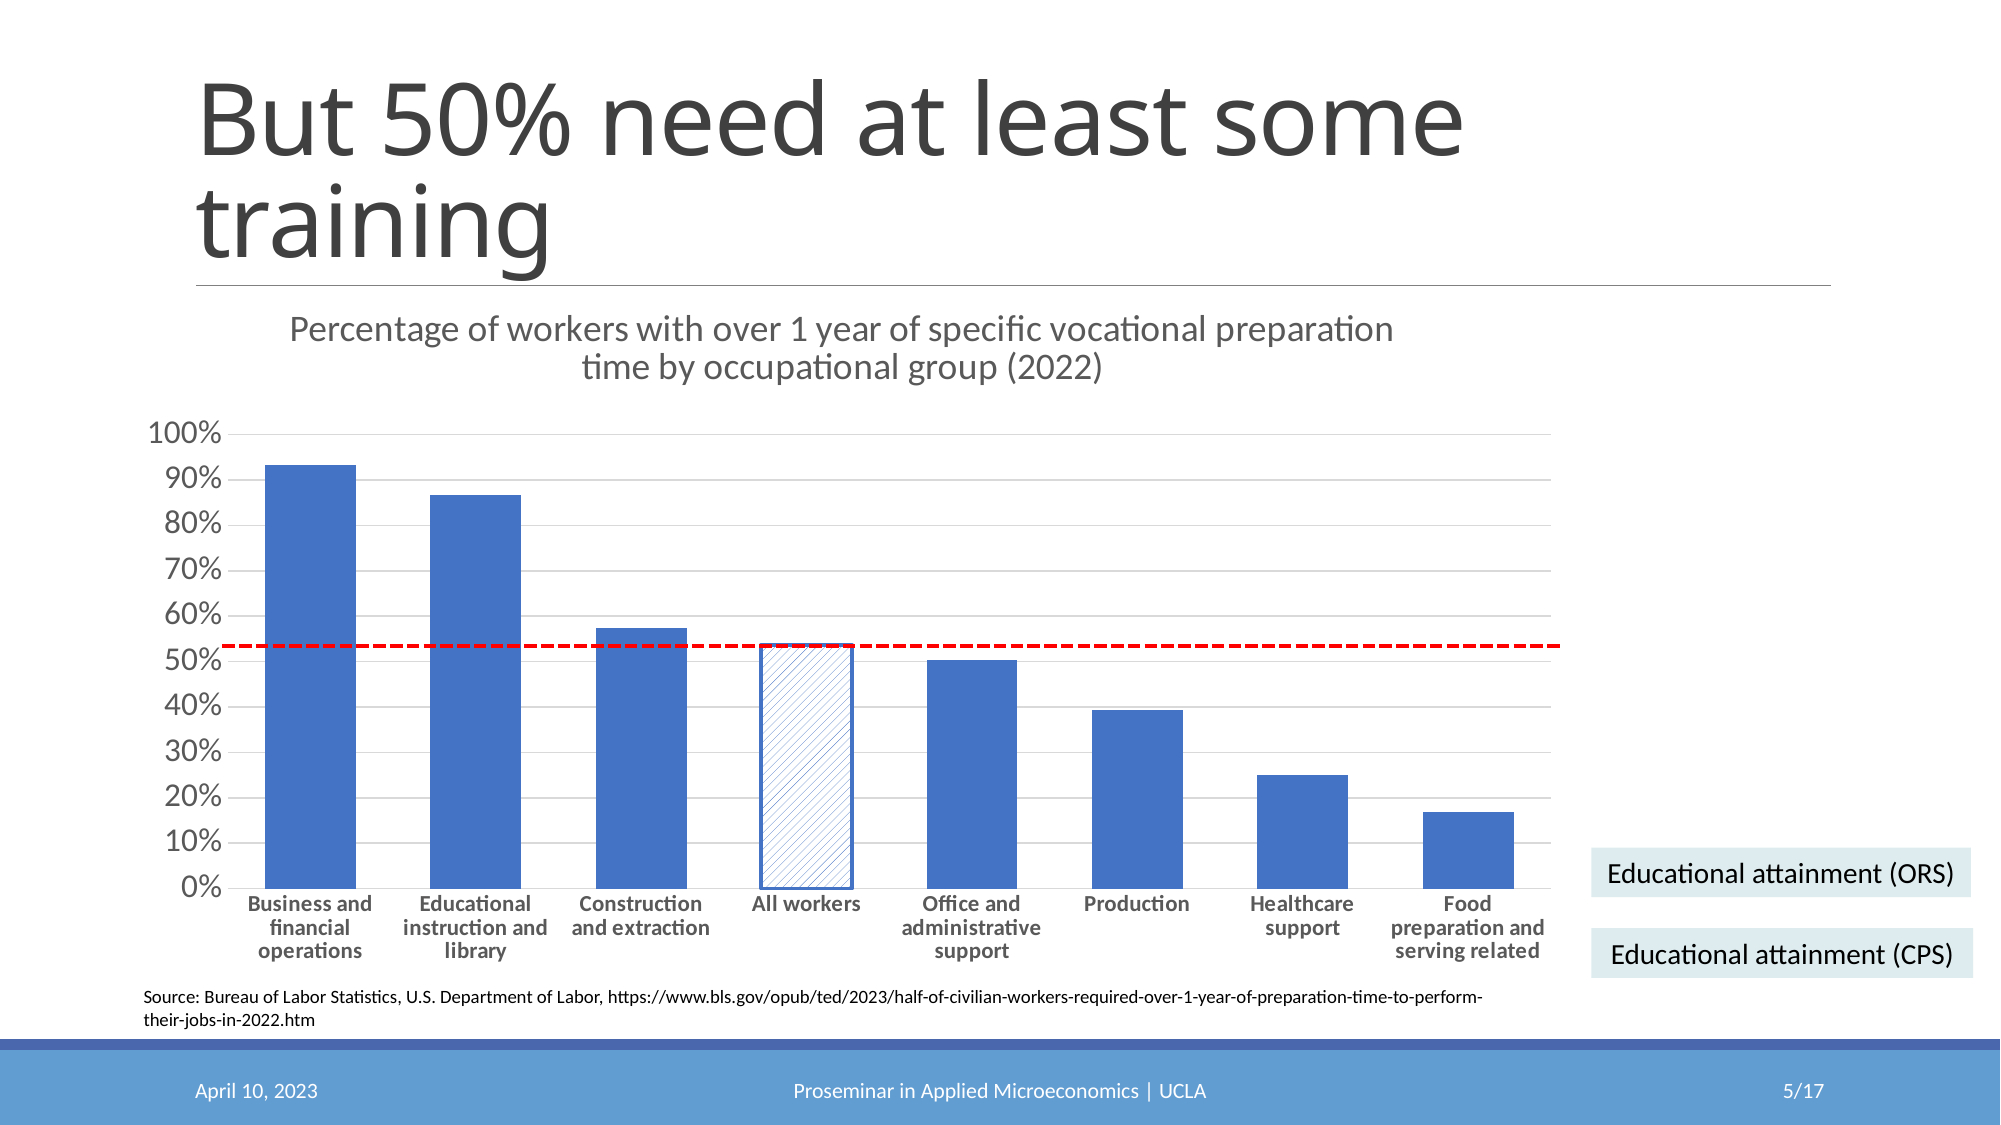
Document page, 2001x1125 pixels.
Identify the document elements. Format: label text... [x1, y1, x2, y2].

footer Proseminar in Applied Microeconomics | UCLA [604, 1059, 1396, 1120]
text_box Educational attainment (CPS) [1591, 928, 1974, 978]
text_box Source: Bureau of Labor Statistics, U.S. Department of Labor, https://www.bls.gov/opub/ted/2023/half-of-civilian-workers-required-over-1-year-of-preparation-time-to-perform-their-jobs-in-2022.htm [128, 988, 1520, 1028]
title But 50% need at least some training [180, 47, 1830, 285]
text_box Educational attainment (ORS) [1591, 847, 1971, 898]
slide_number 4/17 [1624, 1059, 1840, 1120]
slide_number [180, 1059, 586, 1120]
chart [117, 284, 1581, 980]
